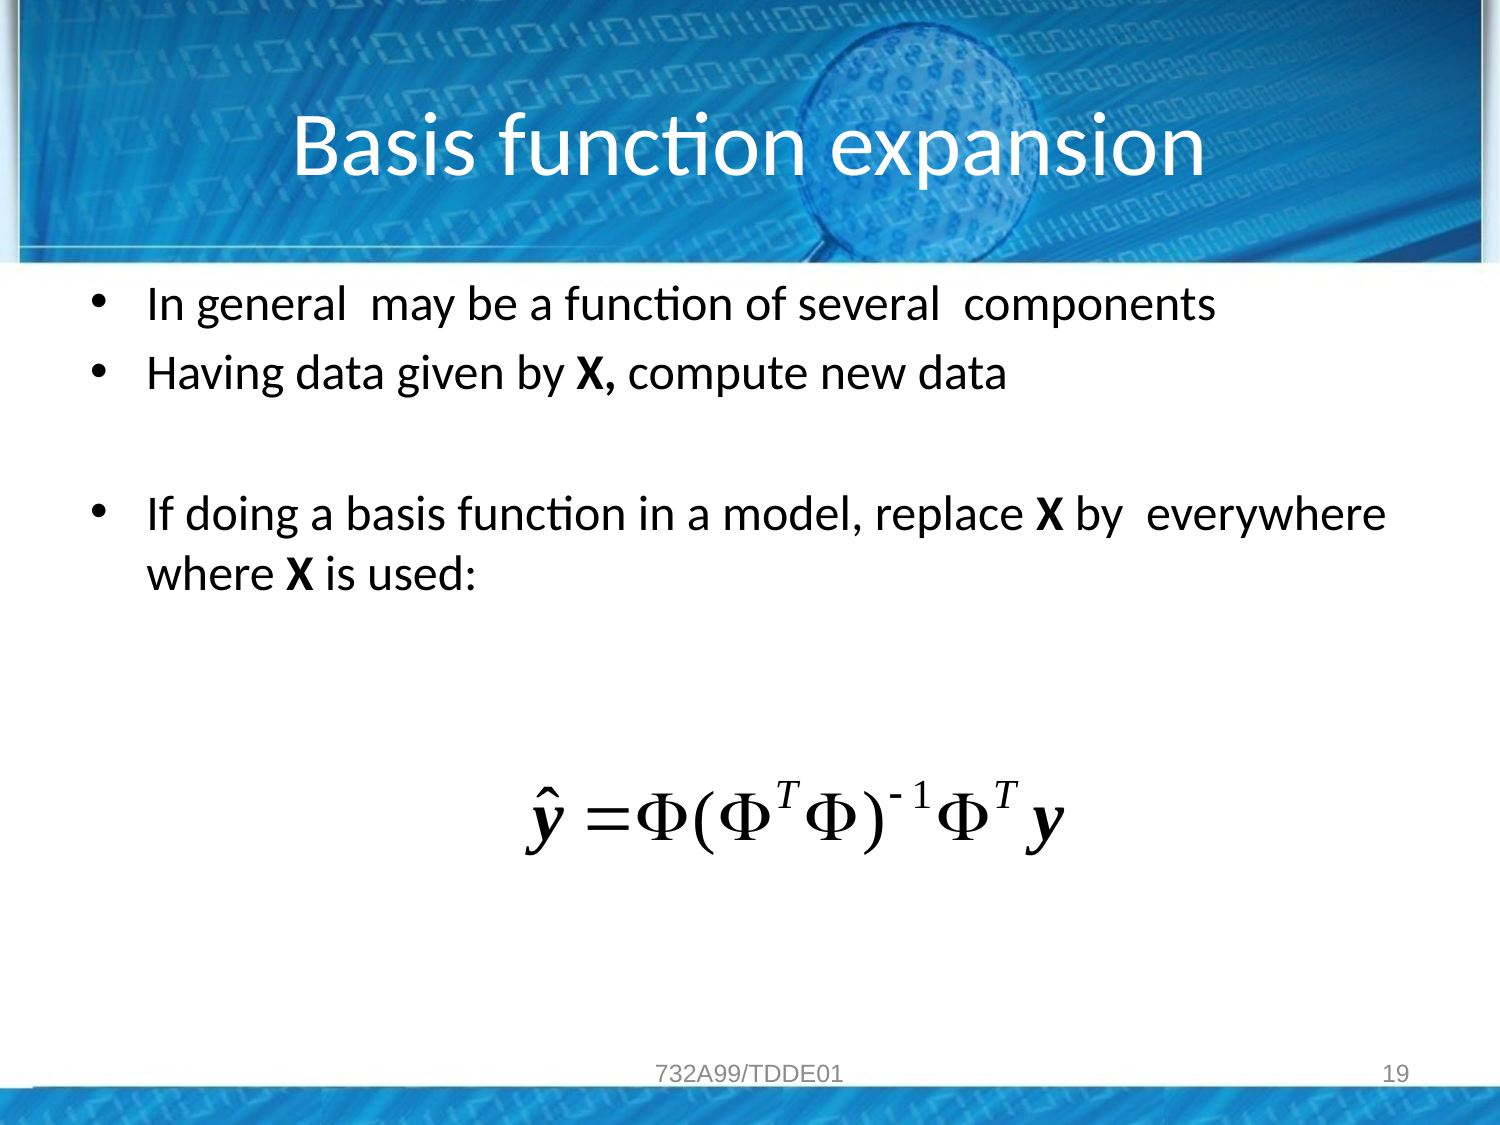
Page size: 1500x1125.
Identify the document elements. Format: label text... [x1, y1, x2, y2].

footer 732A99/TDDE01 [512, 1042, 988, 1103]
title Basis function expansion [75, 45, 1425, 233]
slide_number 19 [1074, 1042, 1425, 1103]
picture [0, 0, 1500, 1125]
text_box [513, 763, 1075, 870]
